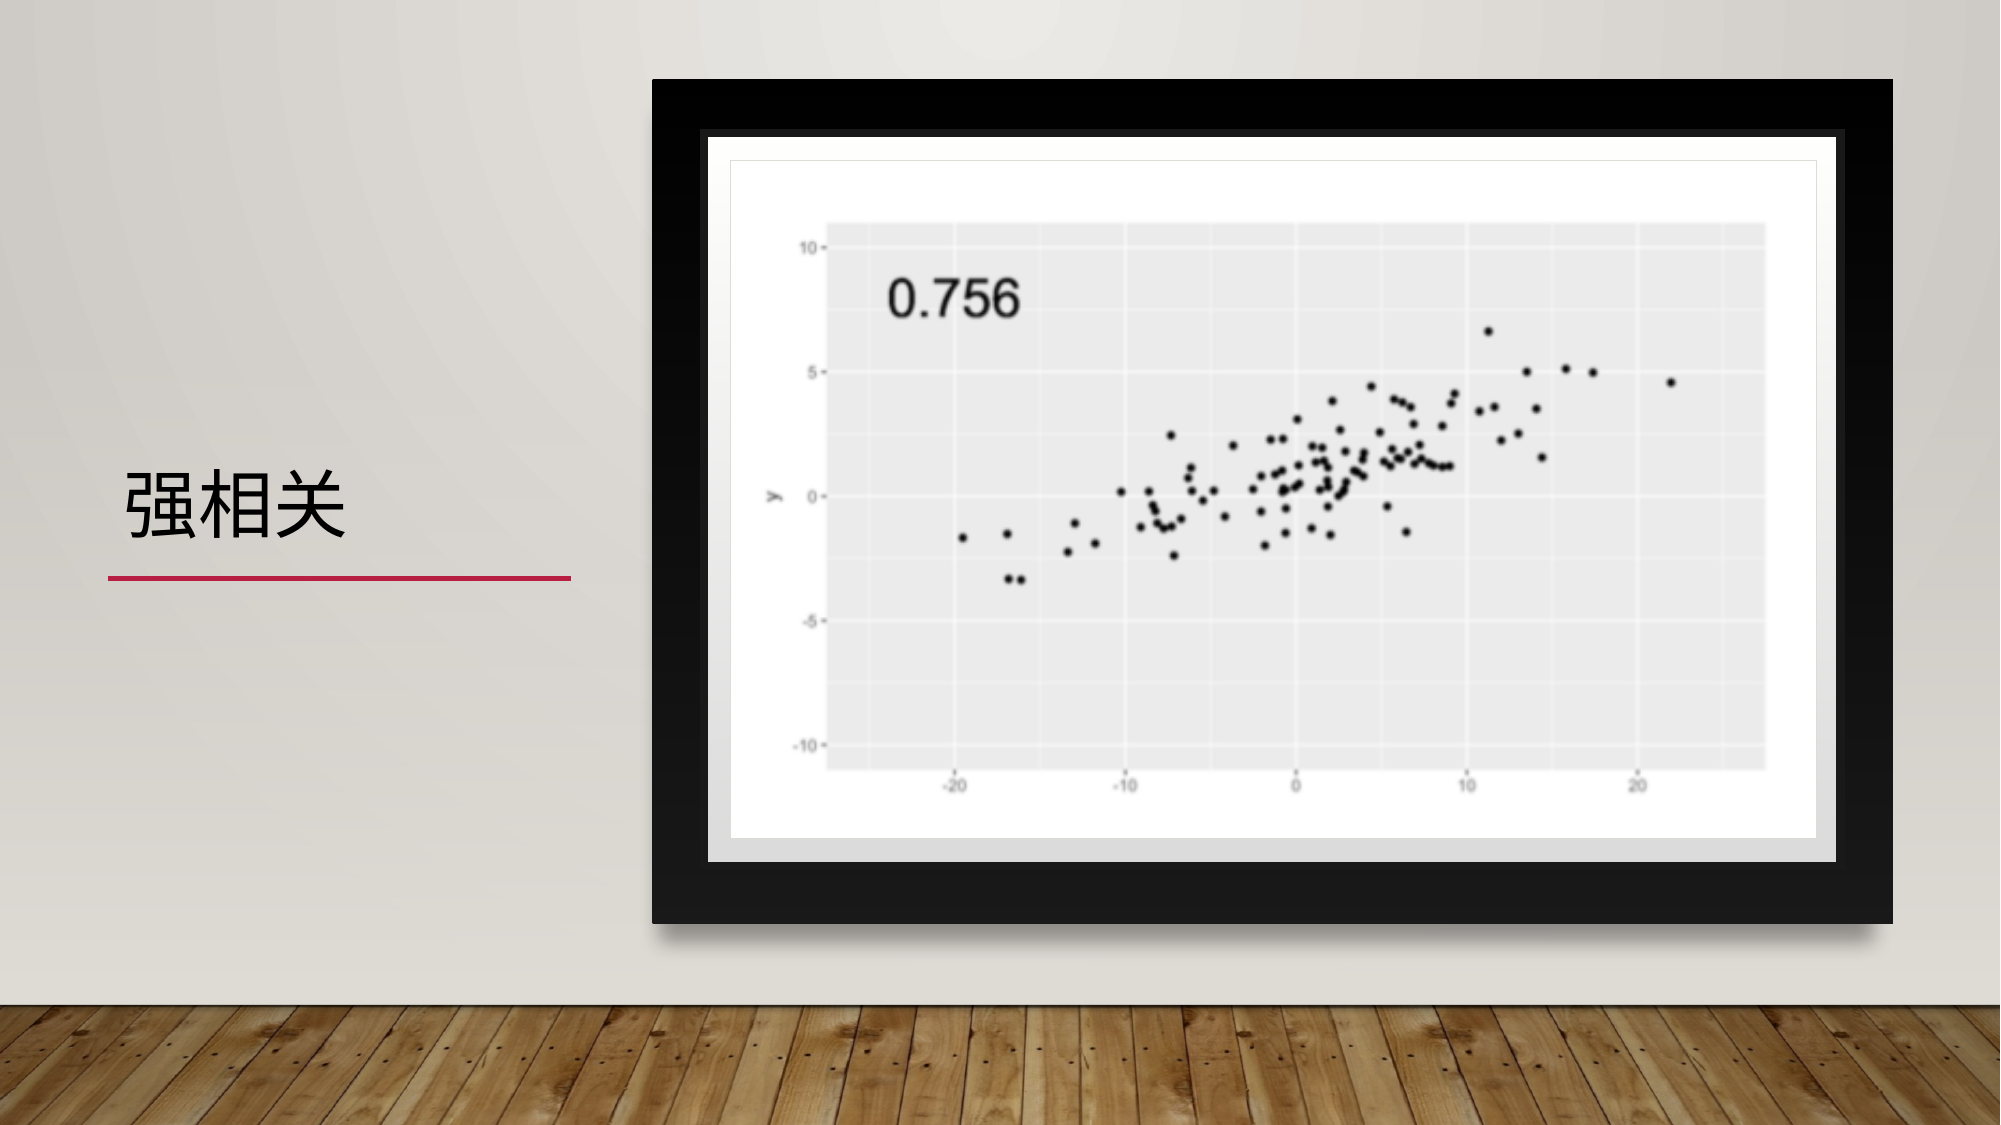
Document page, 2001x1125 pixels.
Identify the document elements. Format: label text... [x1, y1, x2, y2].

picture [0, 1006, 2000, 1125]
text_box [0, 330, 2000, 1004]
text_box [0, 0, 2000, 330]
title 强相关 [108, 241, 572, 549]
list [757, 197, 1789, 804]
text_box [652, 78, 1894, 924]
